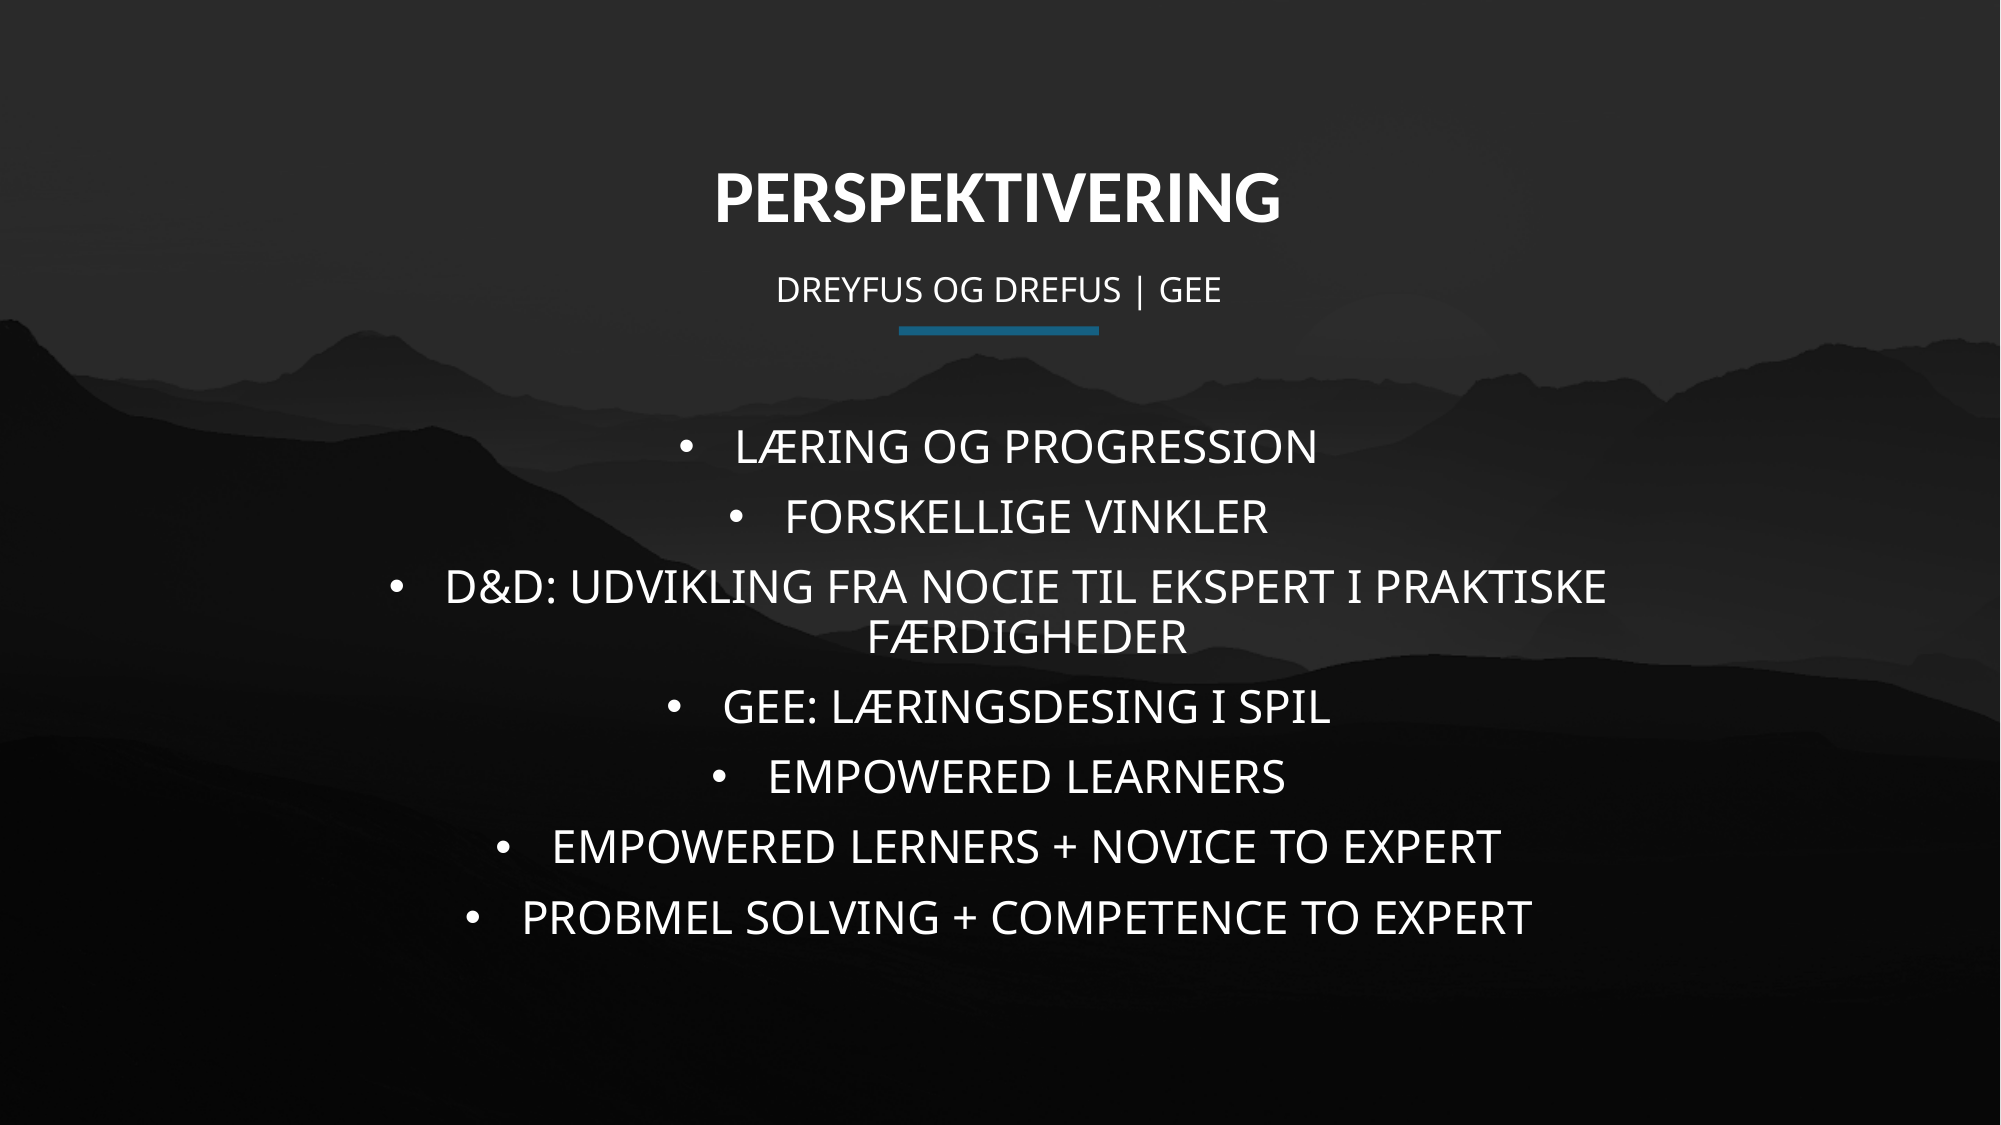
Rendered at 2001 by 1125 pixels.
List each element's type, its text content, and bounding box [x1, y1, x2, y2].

subtitle LÆRING OG PROGRESSION FORSKELLIGE VINKLER D&D: UDVIKLING FRA NOCIE TIL EKSPERT I PRAKTISKE FÆRDIGHEDER GEE: LÆRINGSDESING I SPIL EMPOWERED LEARNERS EMPOWERED LERNERS + NOVICE TO EXPERT PROBMEL SOLVING + COMPETENCE TO EXPERT [364, 416, 1634, 1045]
text_box PERSPEKTIVERING [690, 65, 1308, 247]
text_box [0, 0, 2000, 1125]
title DREYFUS OG DREFUS | GEE [648, 264, 1350, 318]
text_box [897, 325, 1101, 337]
